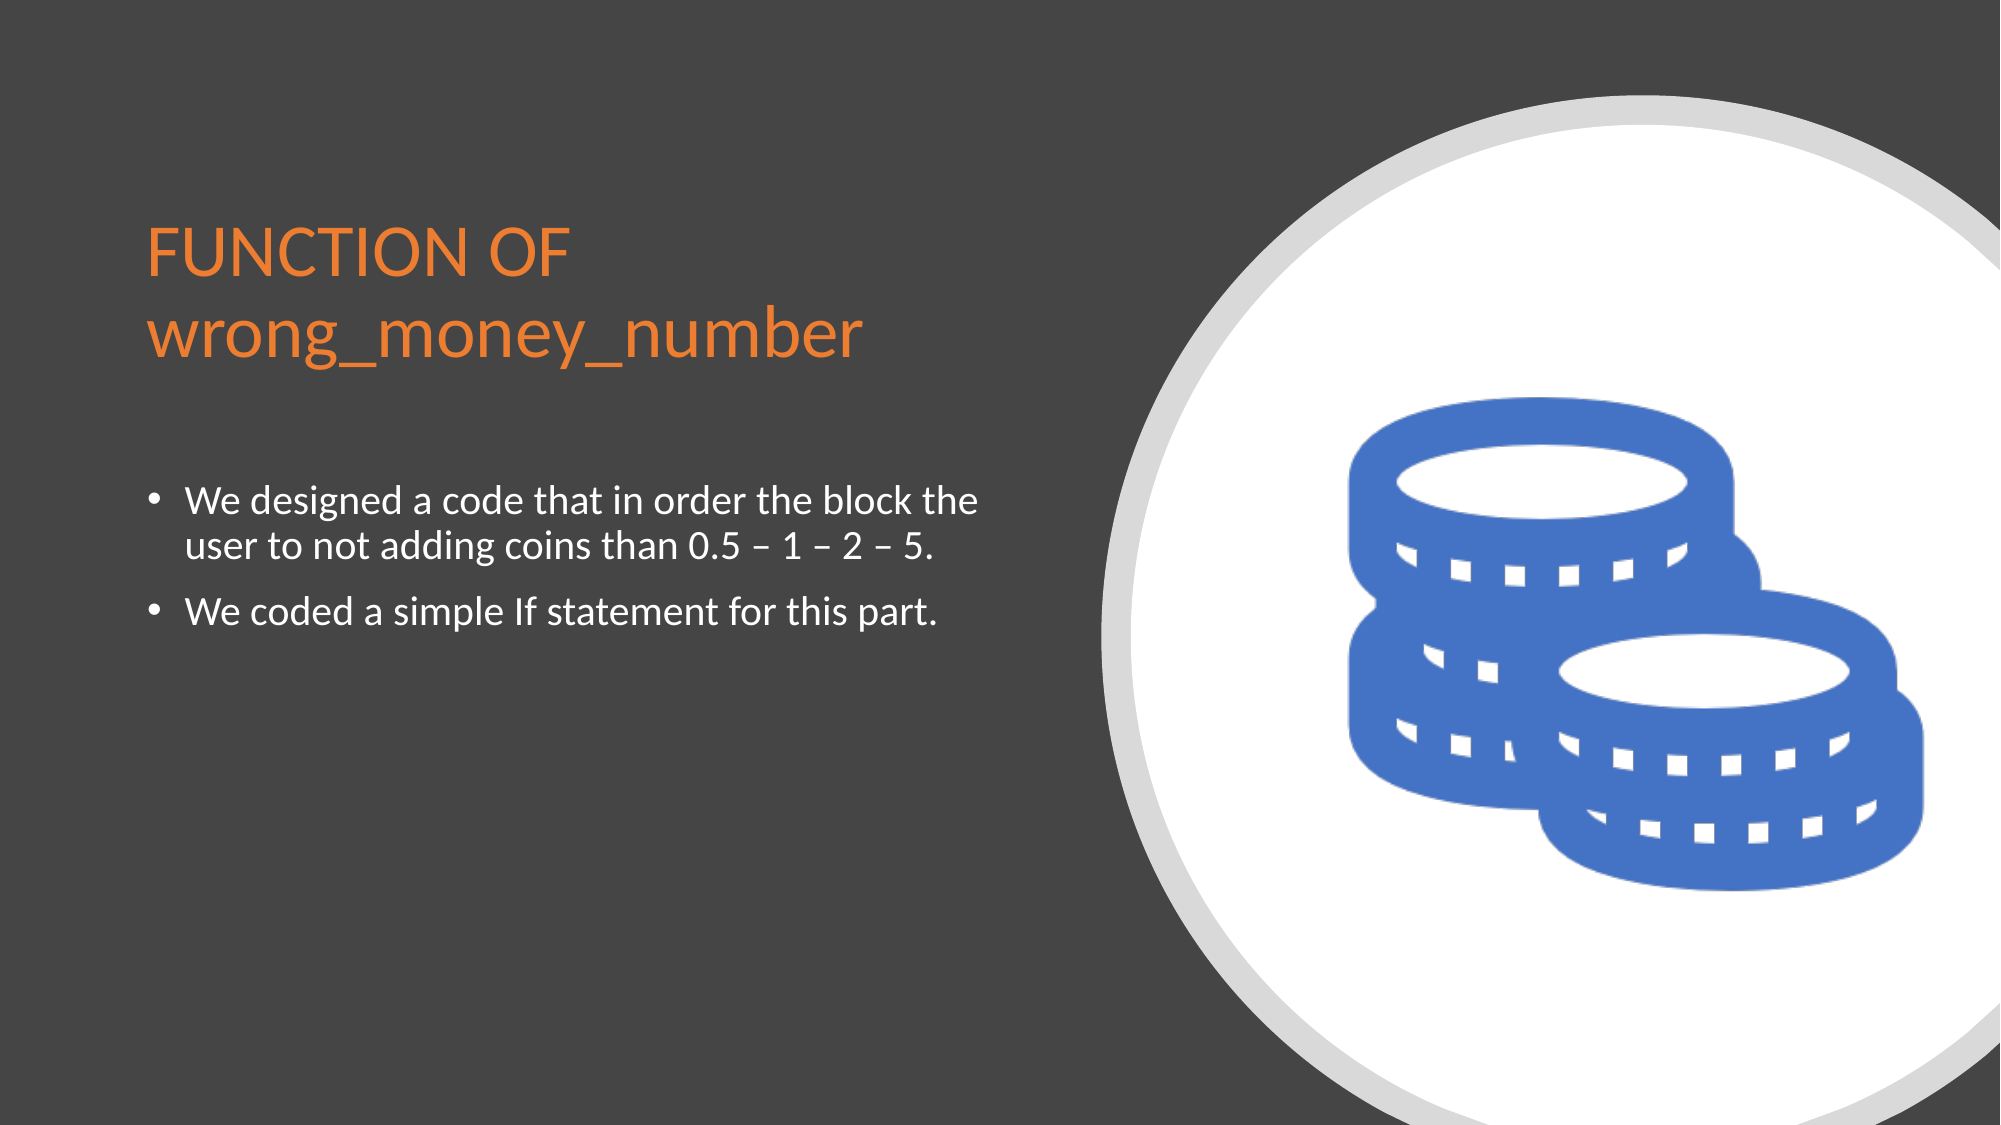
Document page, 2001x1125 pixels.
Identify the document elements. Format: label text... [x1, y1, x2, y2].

list We designed a code that in order the block the user to not adding coins than 0.5 – 1 – 2 – 5. We coded a simple If statement for this part. [132, 471, 998, 994]
picture [1299, 320, 1948, 969]
title FUNCTION OF wrong_money_number [131, 229, 998, 447]
text_box [1100, 94, 2000, 1125]
text_box [1129, 123, 2000, 1125]
